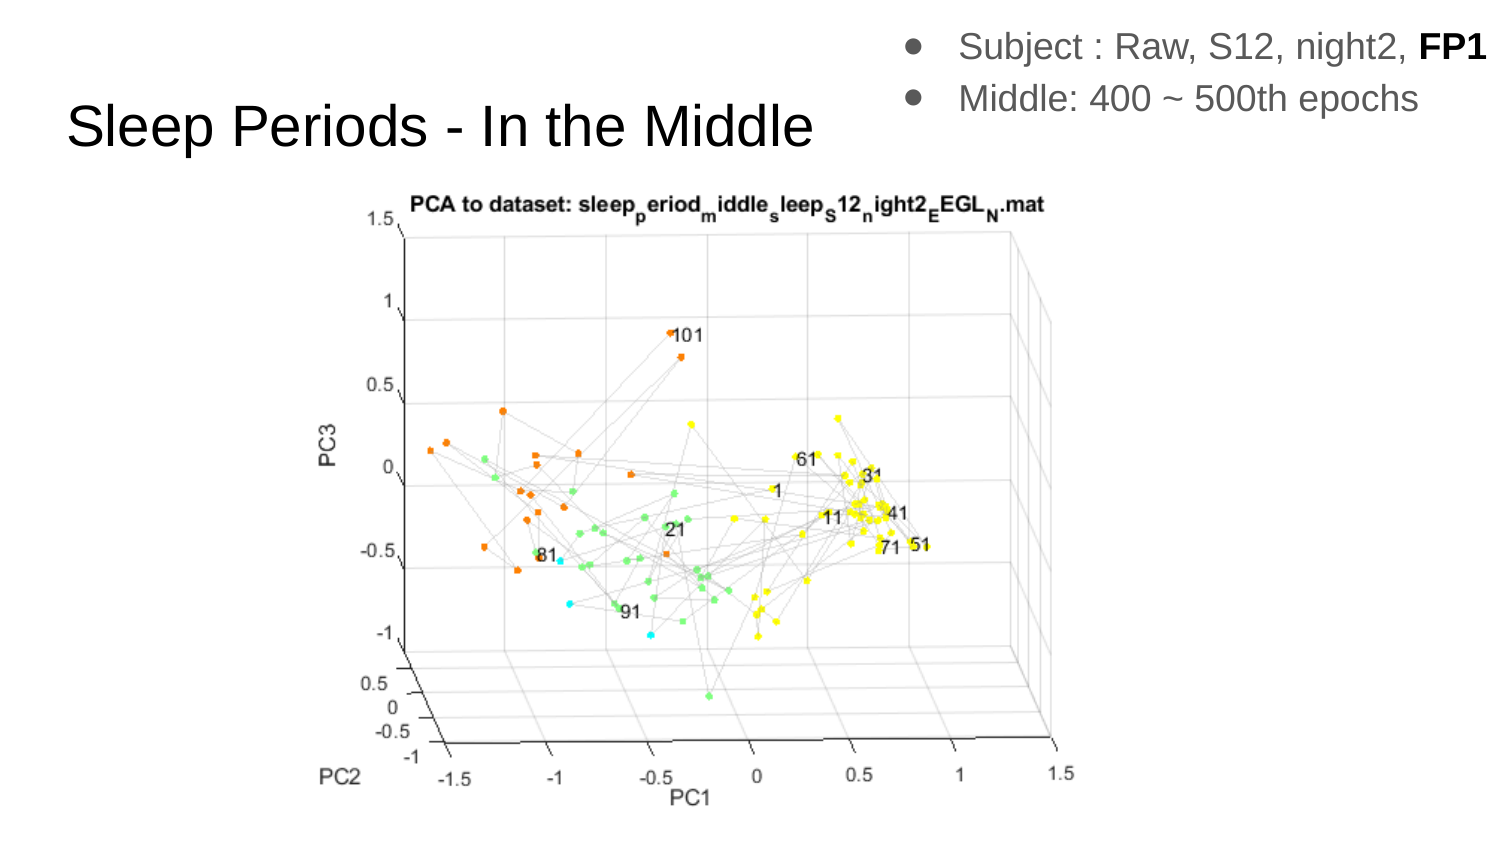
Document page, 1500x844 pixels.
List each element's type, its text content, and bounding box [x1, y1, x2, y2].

picture [294, 184, 1132, 813]
title Sleep Periods - In the Middle [51, 72, 1449, 167]
list Subject : Raw, S12, night2, FP1 Middle: 400 ~ 500th epochs [868, 0, 1500, 111]
